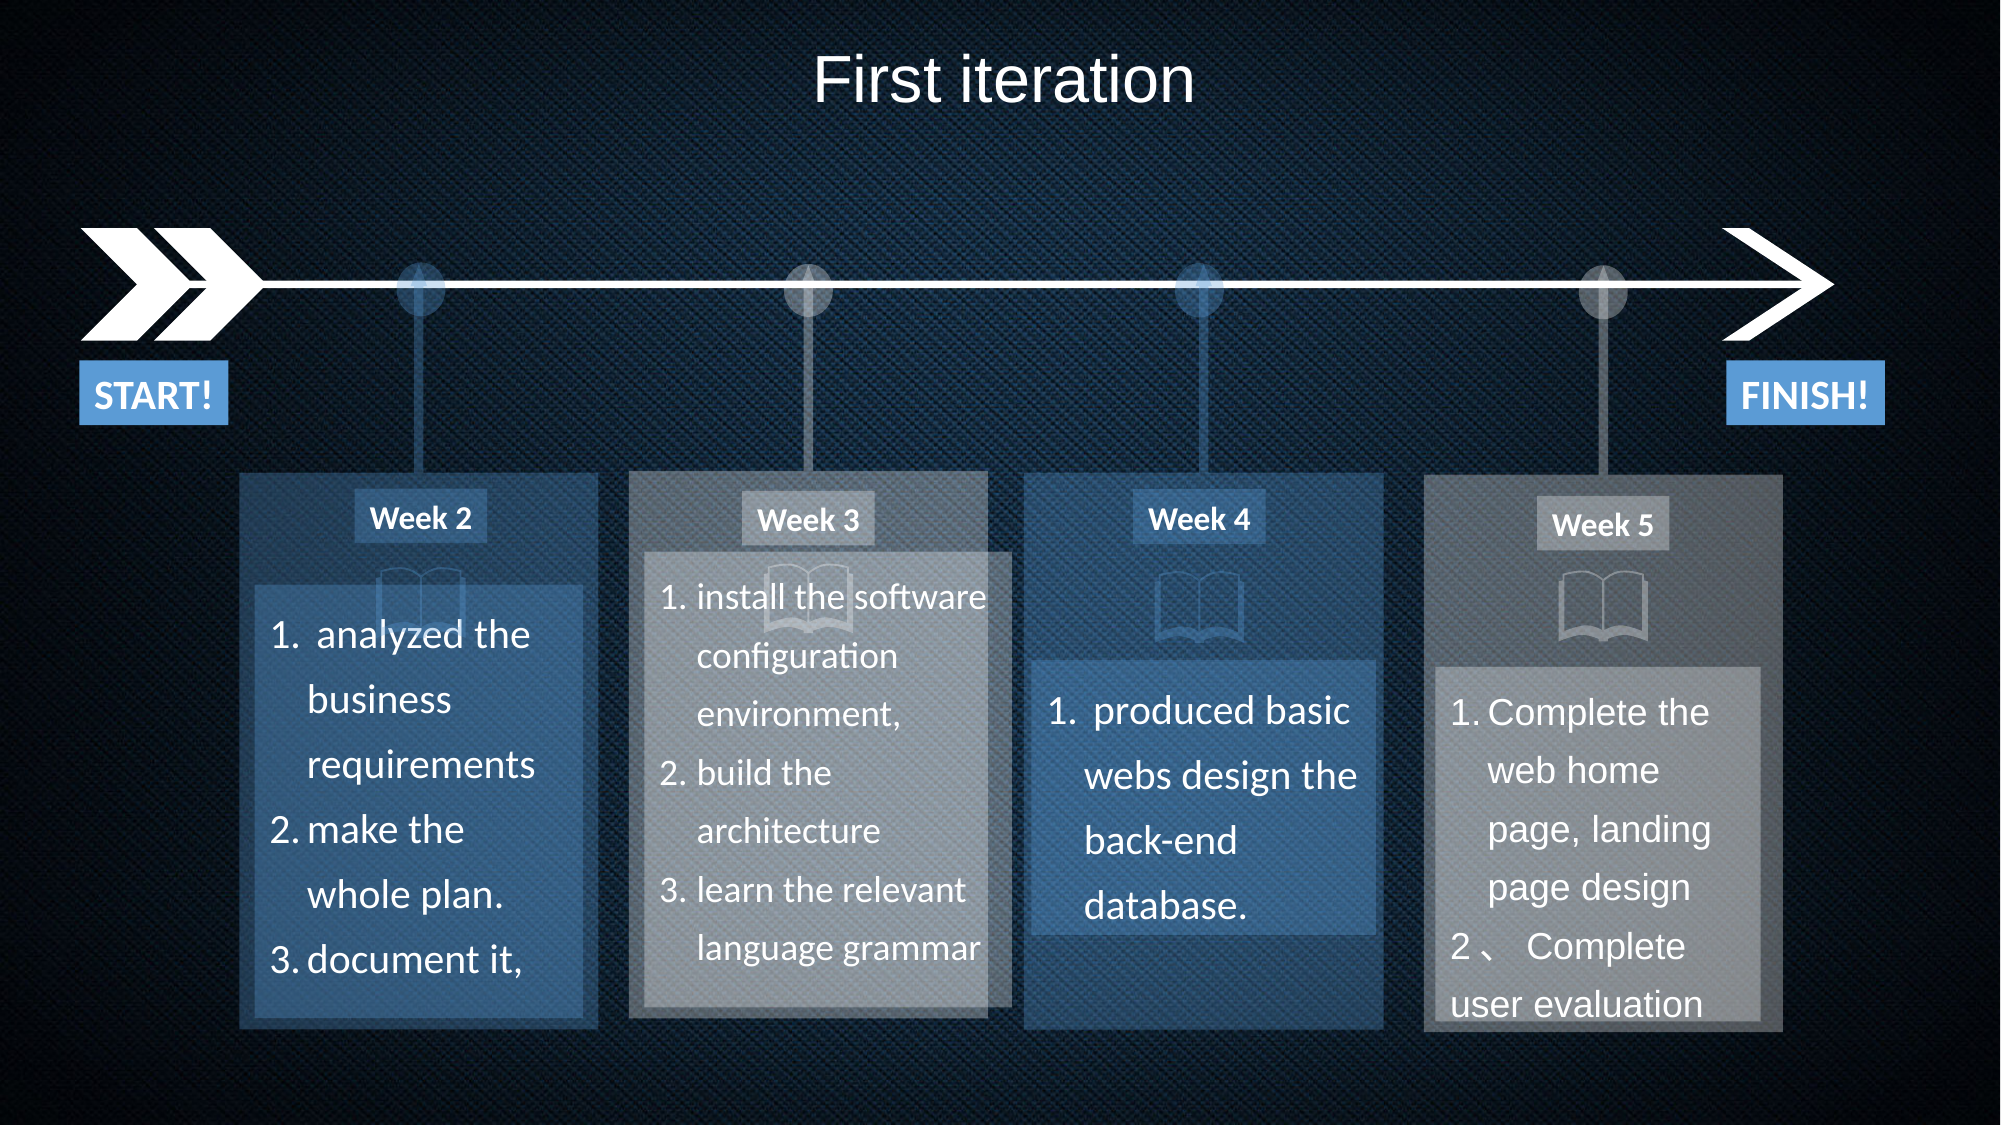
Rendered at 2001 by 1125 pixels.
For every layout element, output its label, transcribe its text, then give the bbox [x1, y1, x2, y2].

text_box [599, 280, 628, 289]
text_box [192, 280, 208, 289]
text_box [78, 227, 195, 342]
text_box [1783, 280, 1804, 289]
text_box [239, 262, 599, 1030]
text_box First iteration [621, 28, 1388, 123]
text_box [1423, 265, 1783, 1033]
text_box [151, 227, 246, 342]
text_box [1023, 262, 1384, 1030]
text_box [1012, 280, 1023, 289]
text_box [628, 263, 1012, 1019]
text_box [1718, 227, 1837, 320]
text_box START! [79, 360, 229, 426]
text_box FINISH! [1783, 360, 1885, 426]
picture [0, 0, 2001, 1125]
text_box [1384, 280, 1423, 289]
